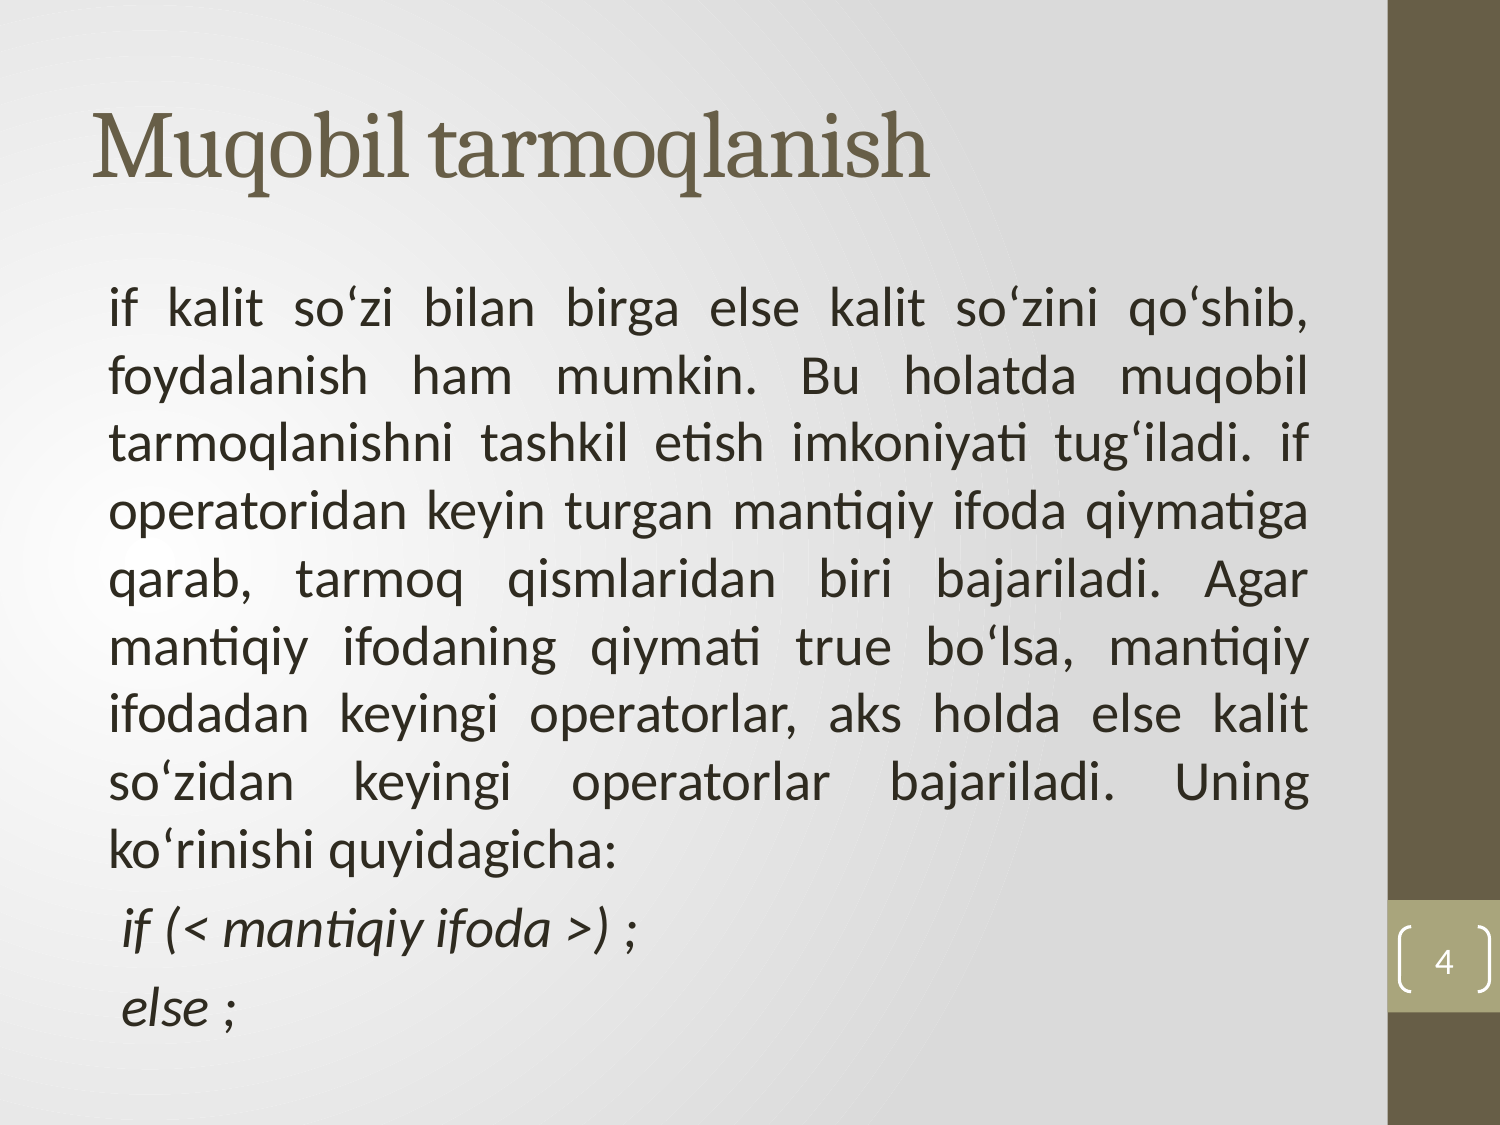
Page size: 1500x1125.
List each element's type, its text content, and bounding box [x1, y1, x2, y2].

list if kalit so‘zi bilan birga else kalit so‘zini qo‘shib, foydalanish ham mumkin. Bu holatda muqobil tarmoqlanishni tashkil etish imkoniyati tug‘iladi. if operatoridan keyin turgan mantiqiy ifoda qiymatiga qarab, tarmoq qismlaridan biri bajariladi. Agar mantiqiy ifodaning qiymati true bo‘lsa, mantiqiy ifodadan keyingi operatorlar, aks holda else kalit so‘zidan keyingi operatorlar bajariladi. Uning ko‘rinishi quyidagicha: if (< mantiqiy ifoda >) ; else ; [75, 262, 1325, 1050]
title Muqobil tarmoqlanish [75, 45, 1325, 233]
slide_number 4 [1397, 925, 1492, 994]
